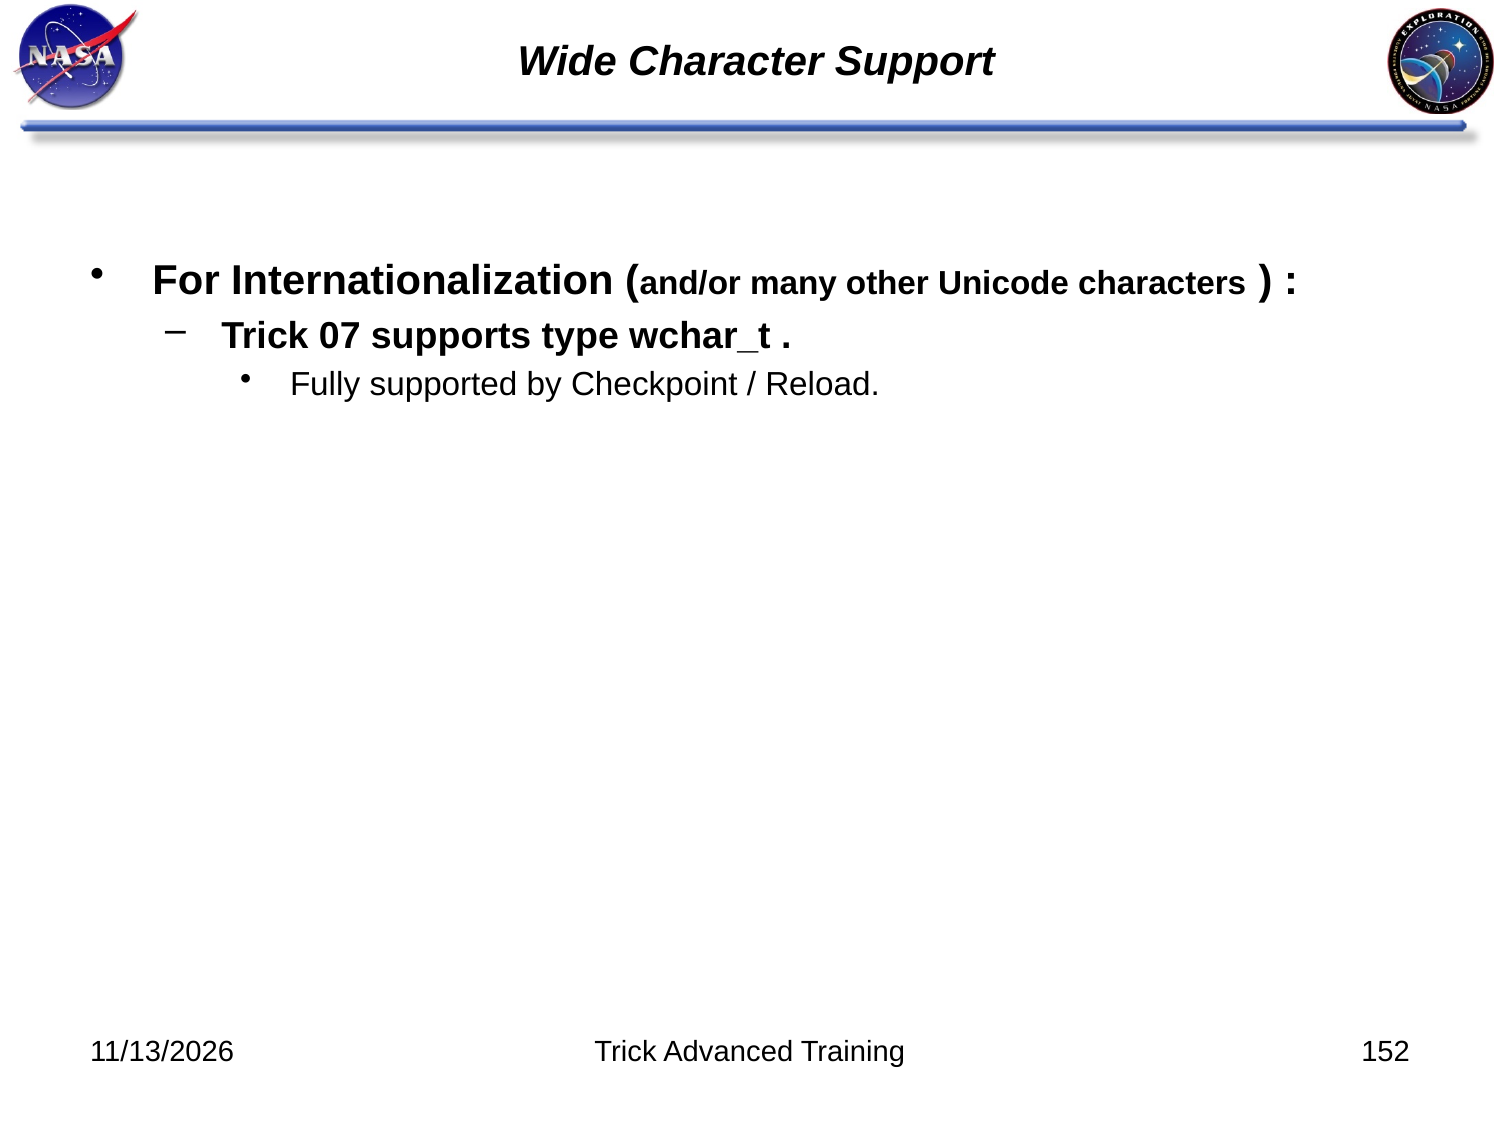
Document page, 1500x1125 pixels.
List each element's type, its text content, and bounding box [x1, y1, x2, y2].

title Wide Character Support [149, 24, 1363, 93]
slide_number 152 [1074, 1024, 1426, 1103]
picture [16, 8, 1494, 154]
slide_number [74, 1024, 426, 1103]
footer Trick Advanced Training [512, 1024, 988, 1103]
list For Internationalization (and/or many other Unicode characters ) : Trick 07 supports type wchar_t . Fully supported by Checkpoint / Reload. [74, 187, 1426, 1006]
picture [0, 0, 147, 110]
